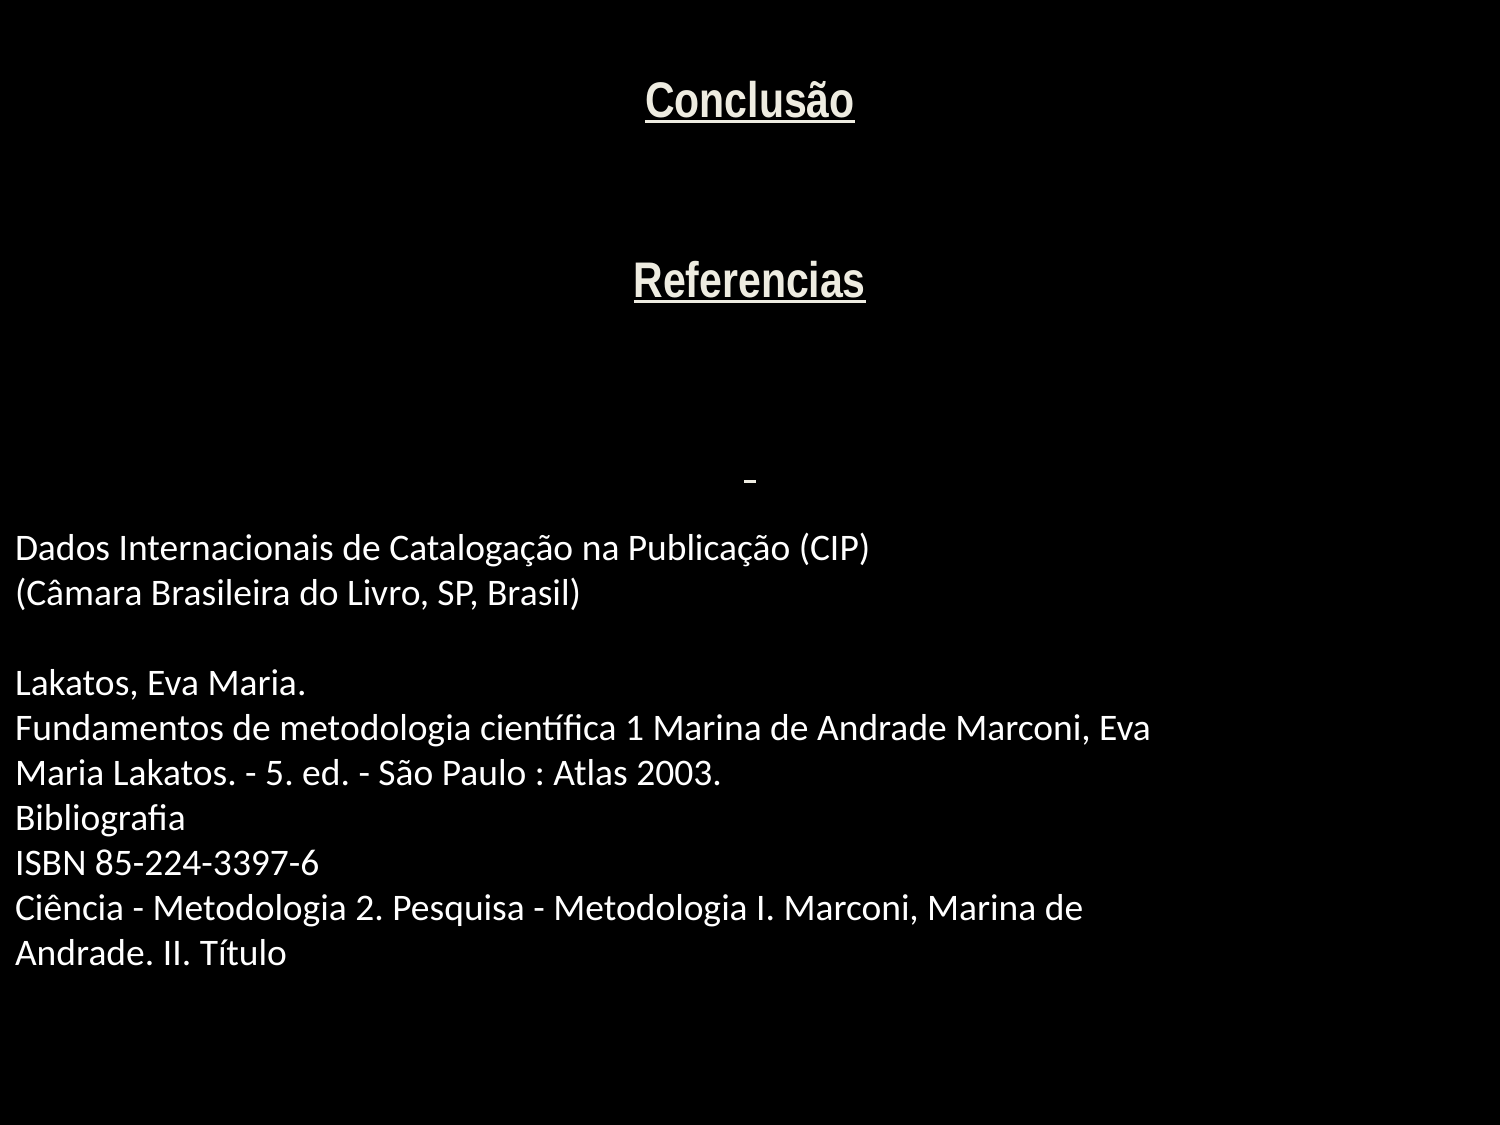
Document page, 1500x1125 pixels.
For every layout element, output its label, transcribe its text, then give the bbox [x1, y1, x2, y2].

text_box Conclusão Referencias [0, 0, 1500, 515]
text_box Dados Internacionais de Catalogação na Publicação (CIP) (Câmara Brasileira do Livro, SP, Brasil) Lakatos, Eva Maria. Fundamentos de metodologia científica 1 Marina de Andrade Marconi, Eva Maria Lakatos. - 5. ed. - São Paulo : Atlas 2003. Bibliografia ISBN 85-224-3397-6 Ciência - Metodologia 2. Pesquisa - Metodologia I. Marconi, Marina de Andrade. II. Título [0, 515, 1500, 1031]
